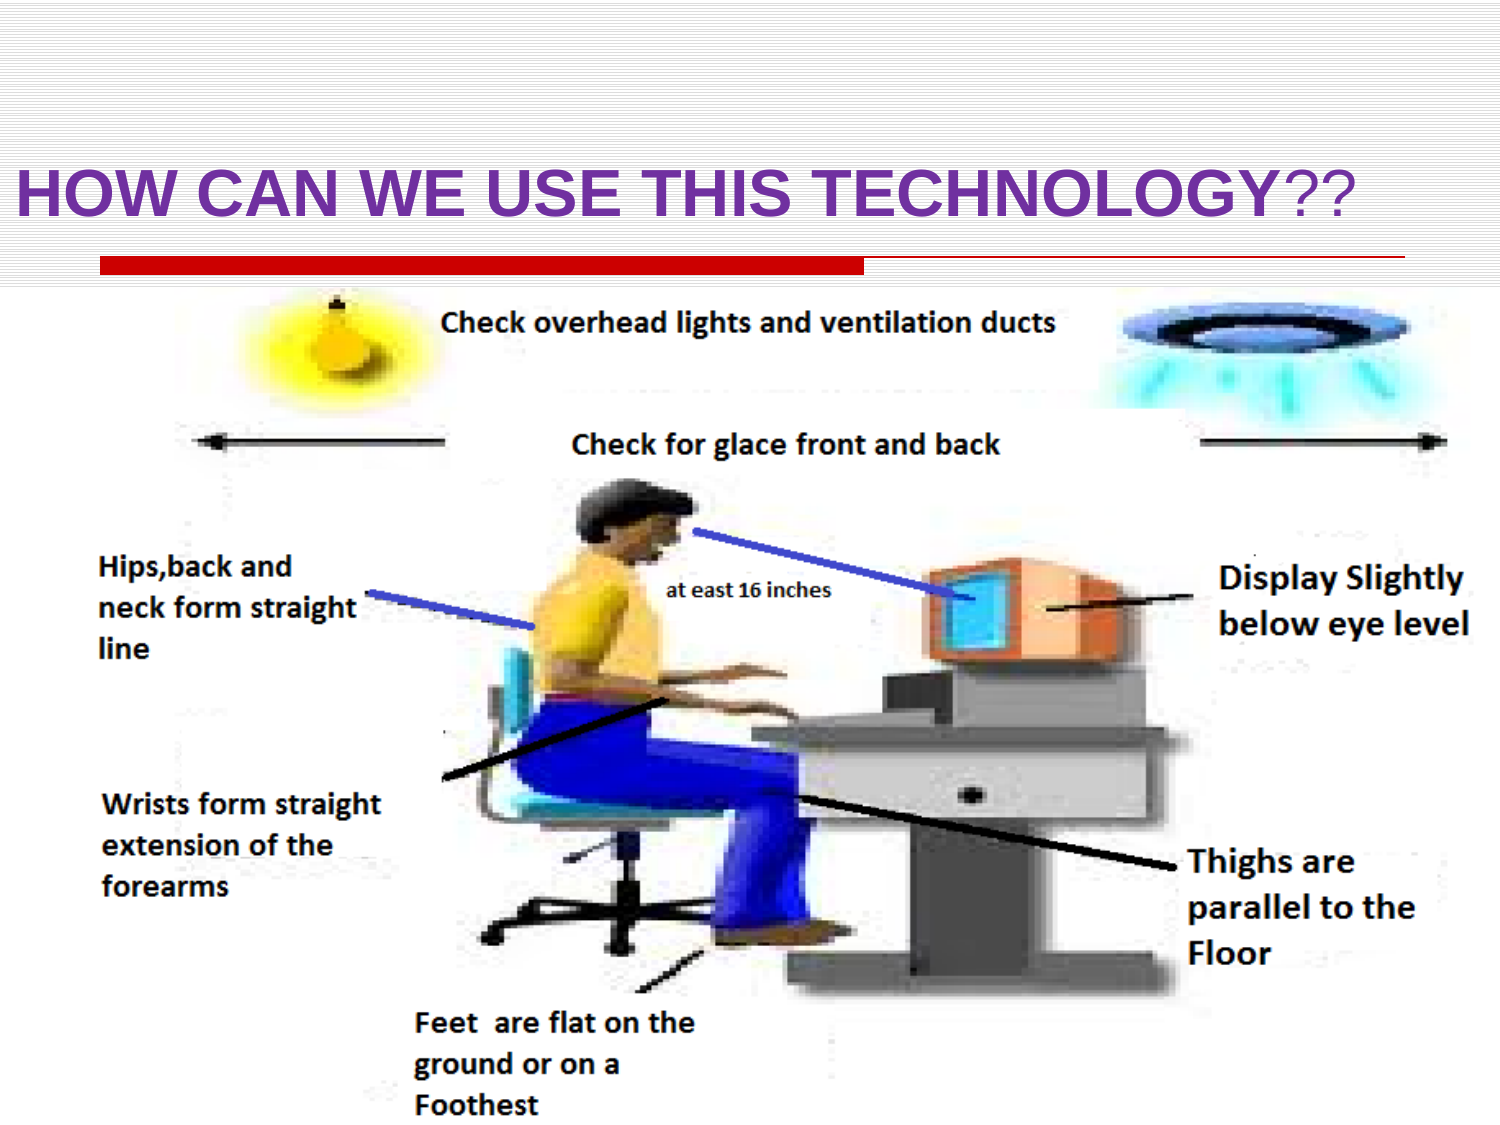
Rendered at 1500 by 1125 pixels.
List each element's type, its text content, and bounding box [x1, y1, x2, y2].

title HOW CAN WE USE THIS TECHNOLOGY?? [0, 37, 1476, 238]
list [0, 287, 1500, 1125]
